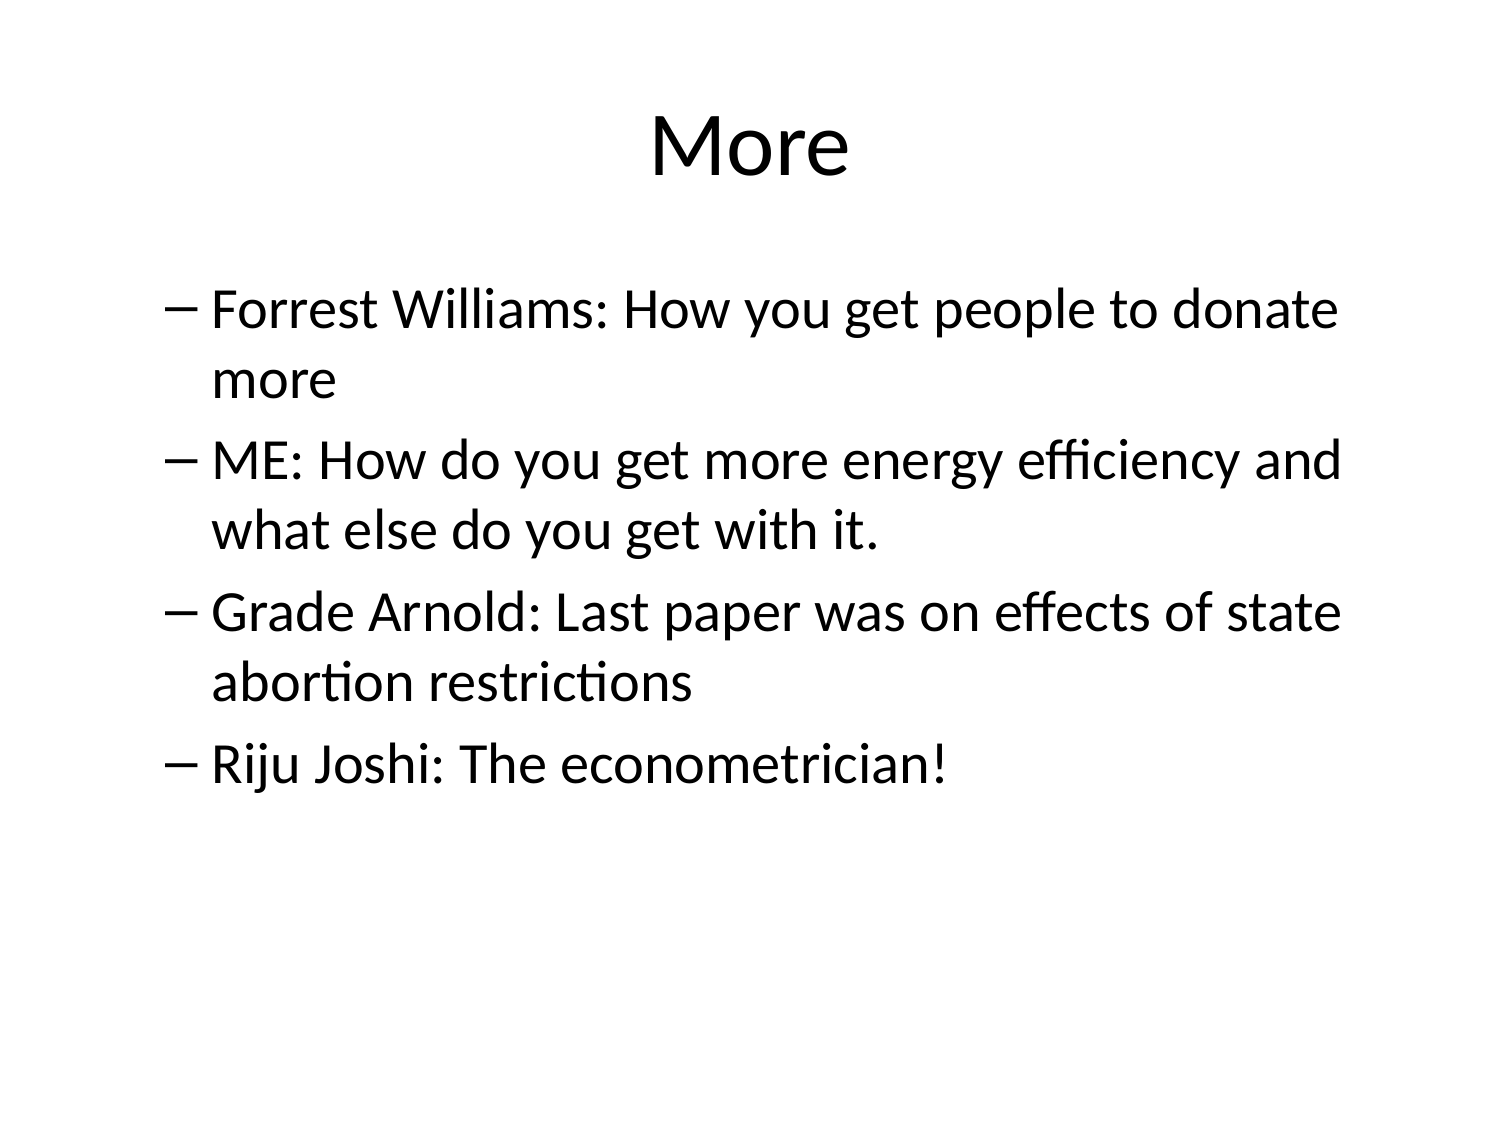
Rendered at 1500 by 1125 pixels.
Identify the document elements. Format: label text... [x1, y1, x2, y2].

list Forrest Williams: How you get people to donate more ME: How do you get more energy efficiency and what else do you get with it. Grade Arnold: Last paper was on effects of state abortion restrictions Riju Joshi: The econometrician! [75, 262, 1425, 1005]
title More [75, 45, 1425, 233]
